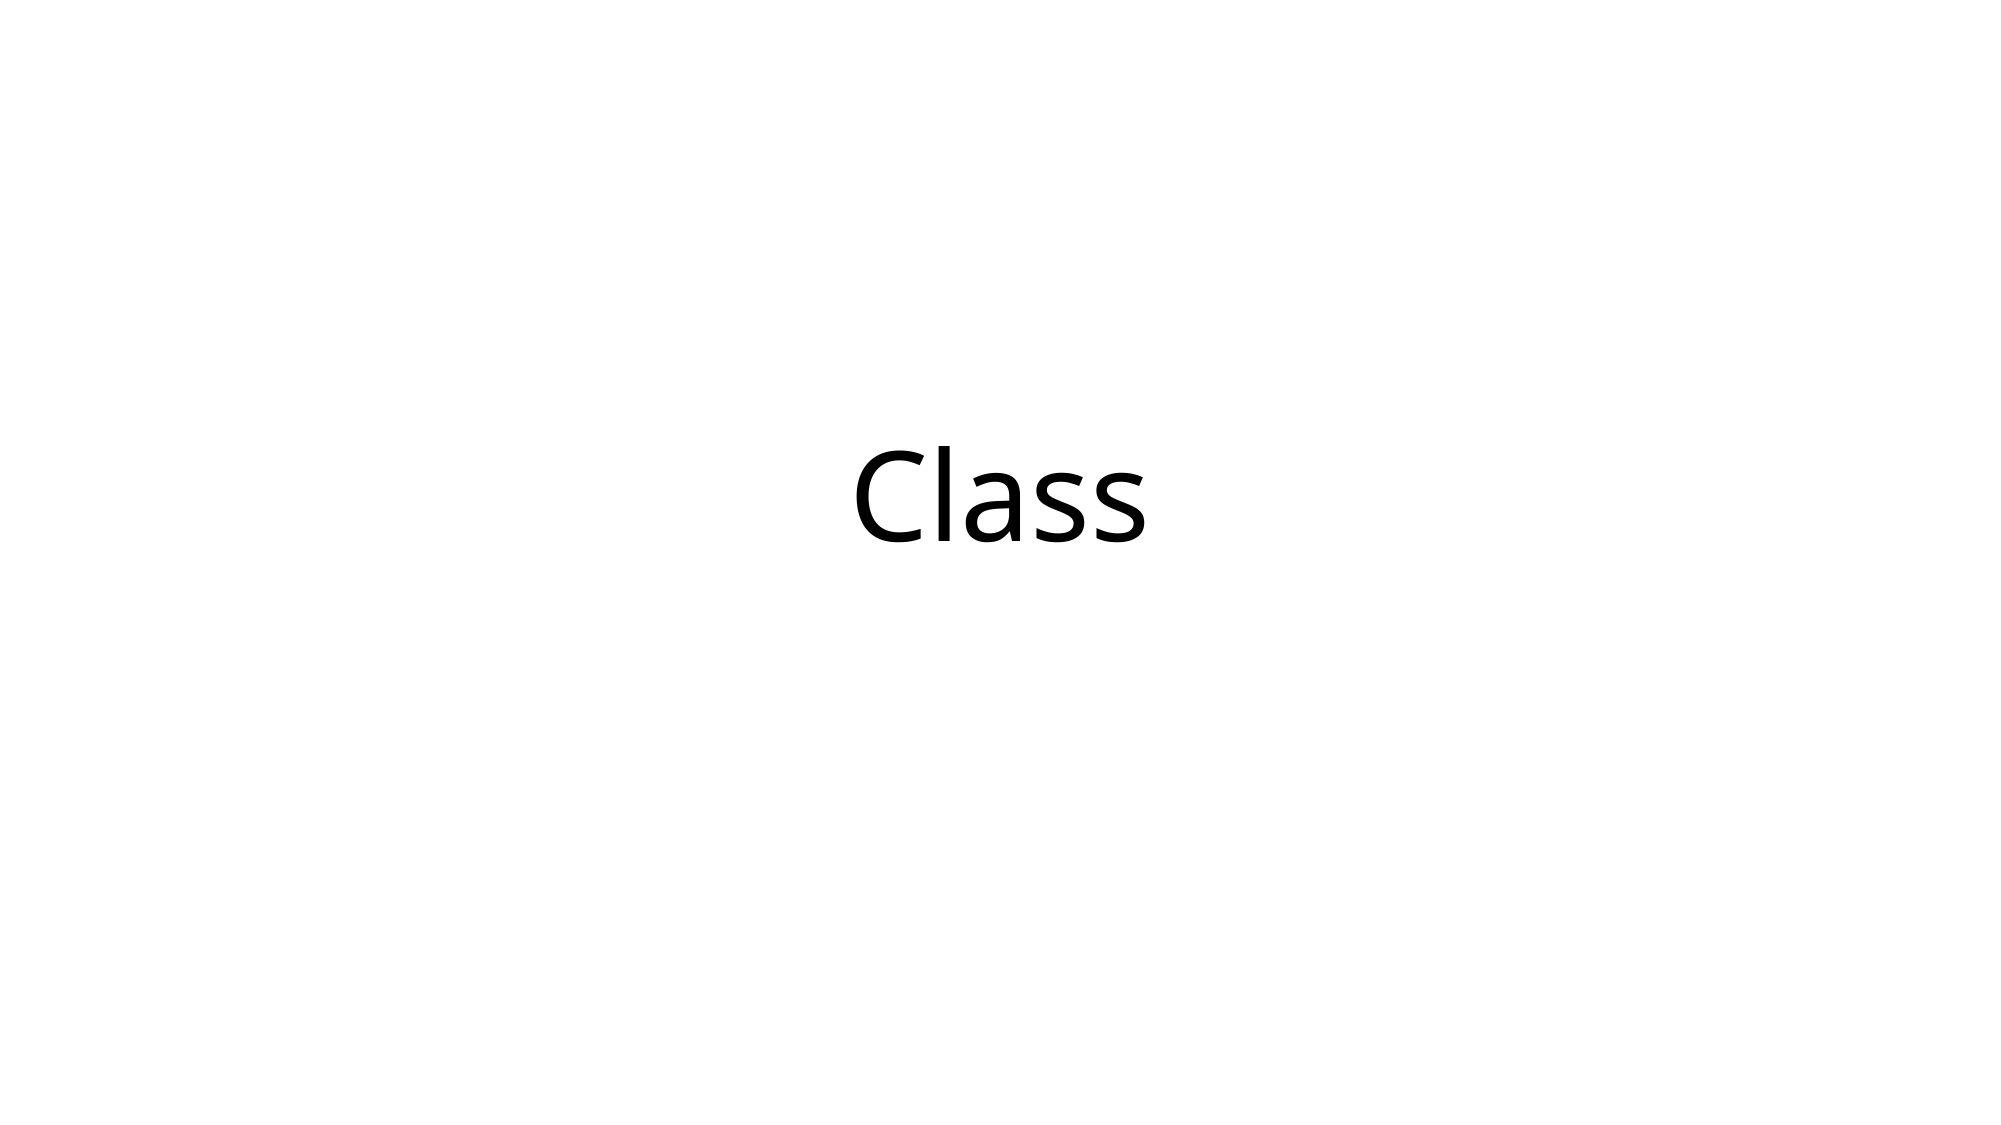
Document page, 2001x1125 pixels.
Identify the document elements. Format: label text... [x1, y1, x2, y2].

title Class [249, 184, 1750, 576]
